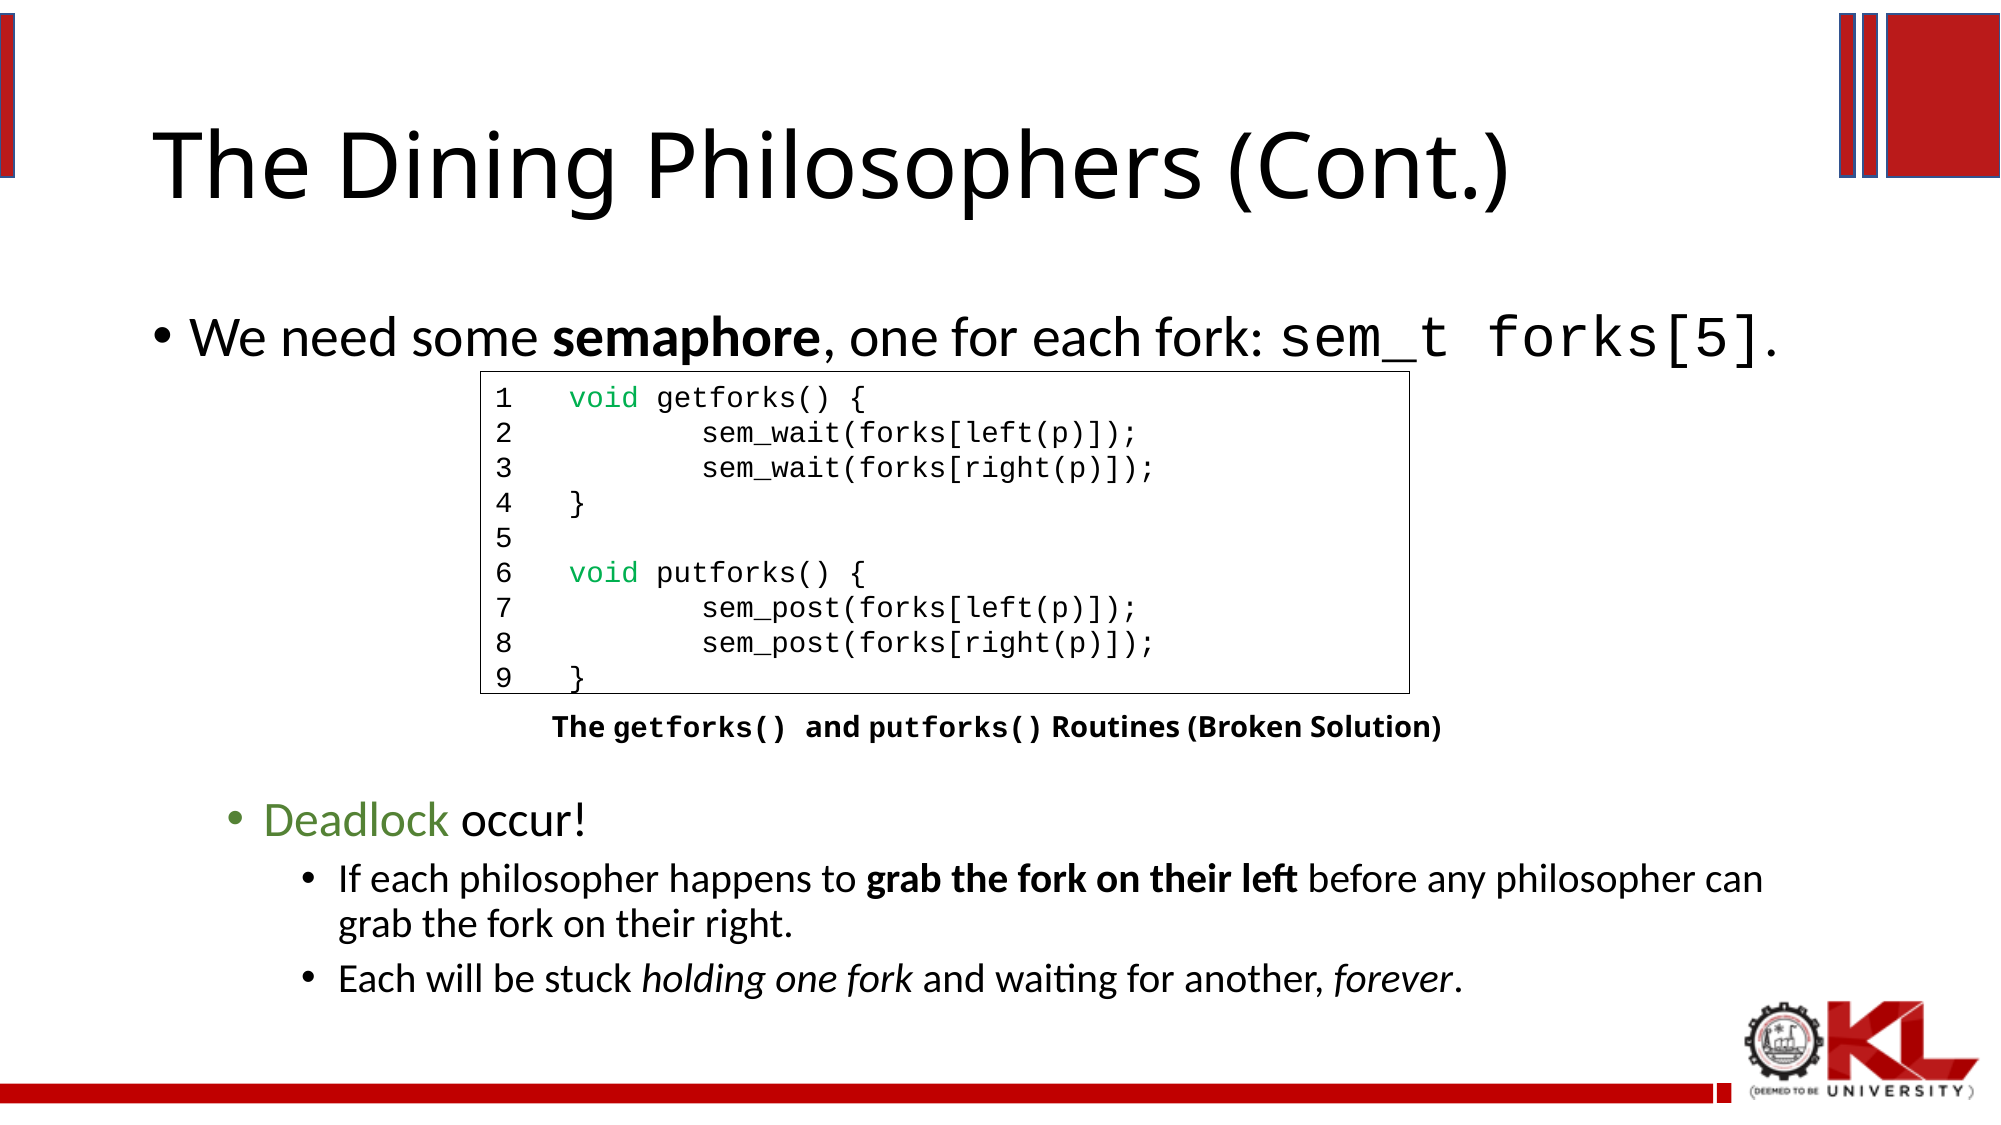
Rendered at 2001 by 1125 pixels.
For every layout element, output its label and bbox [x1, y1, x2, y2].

text_box [0, 0, 2000, 1104]
